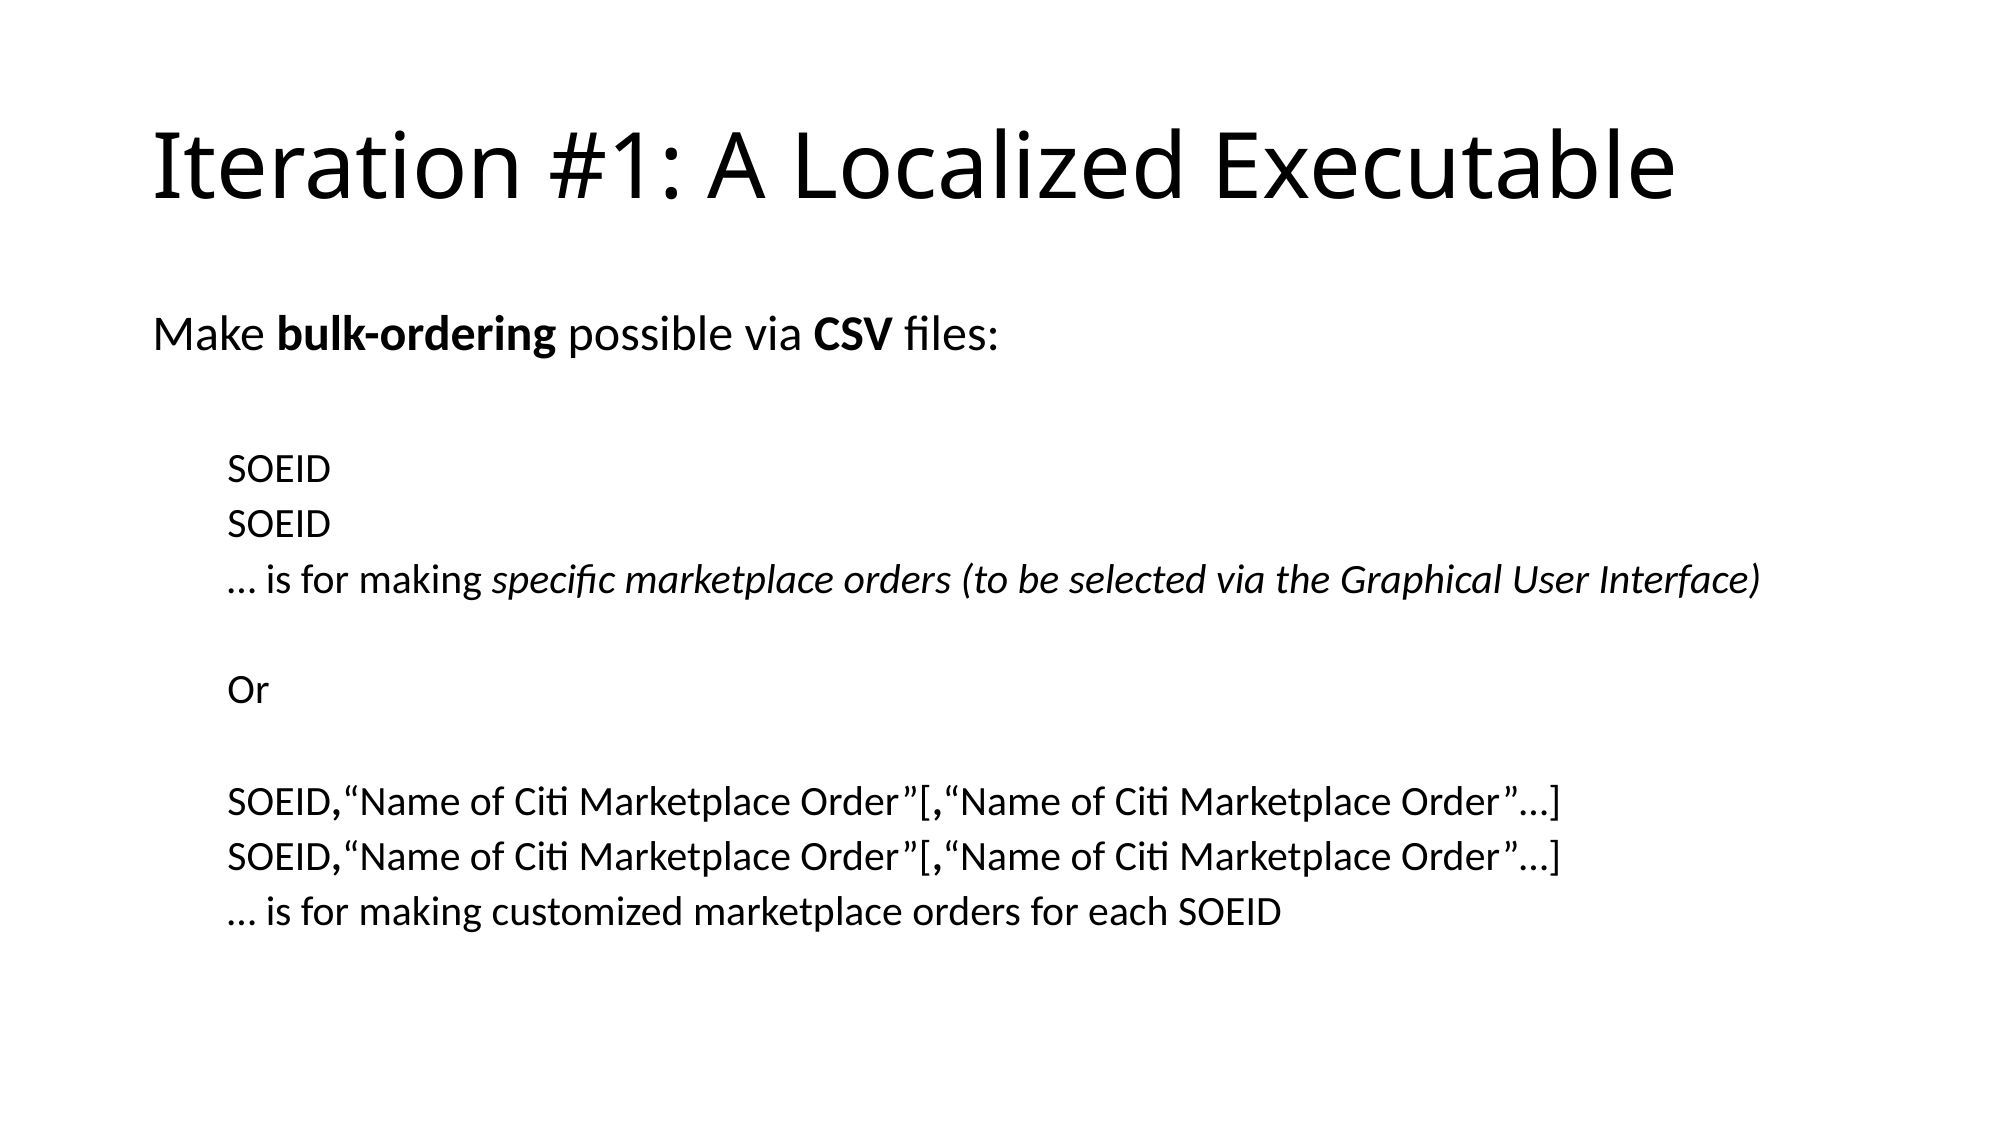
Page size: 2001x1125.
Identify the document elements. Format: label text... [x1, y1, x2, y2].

list Make bulk-ordering possible via CSV files: SOEID SOEID … is for making specific marketplace orders (to be selected via the Graphical User Interface) Or SOEID,“Name of Citi Marketplace Order”[,“Name of Citi Marketplace Order”…] SOEID,“Name of Citi Marketplace Order”[,“Name of Citi Marketplace Order”…] … is for making customized marketplace orders for each SOEID [137, 299, 1863, 1014]
title Iteration #1: A Localized Executable [137, 59, 1863, 278]
